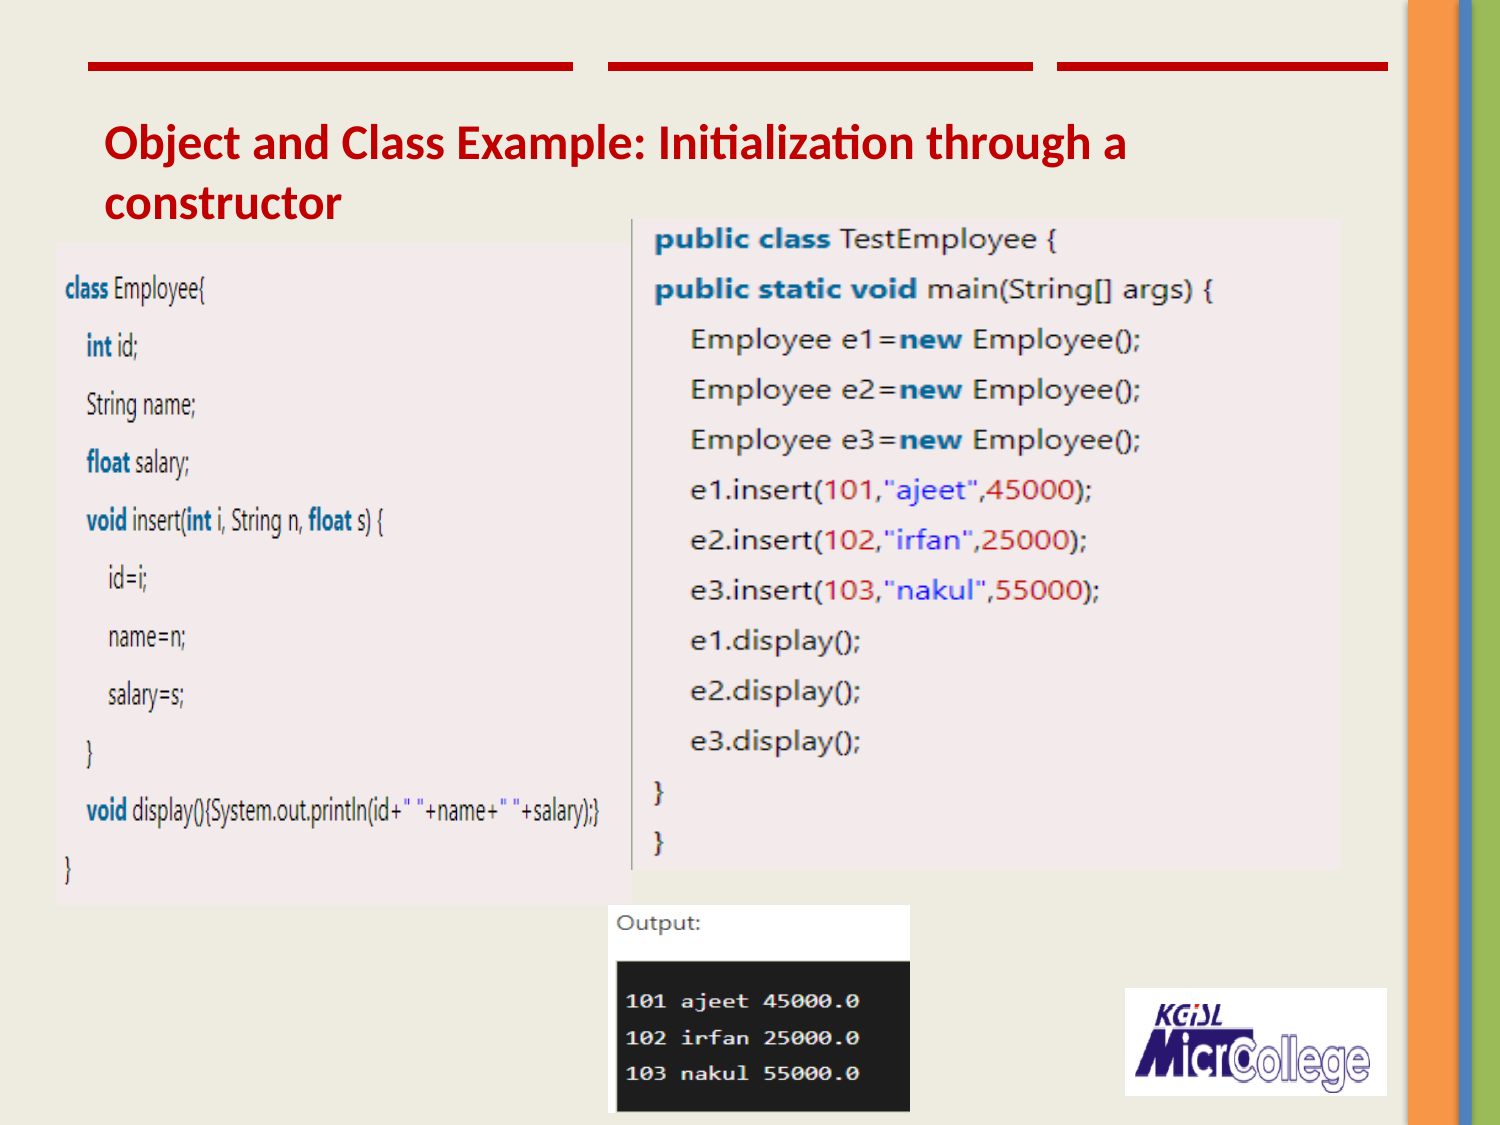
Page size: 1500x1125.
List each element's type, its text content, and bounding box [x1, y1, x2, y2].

picture [1125, 988, 1387, 1097]
picture [56, 219, 1341, 1113]
text_box Object and Class Example: Initialization through a constructor [89, 101, 1341, 241]
